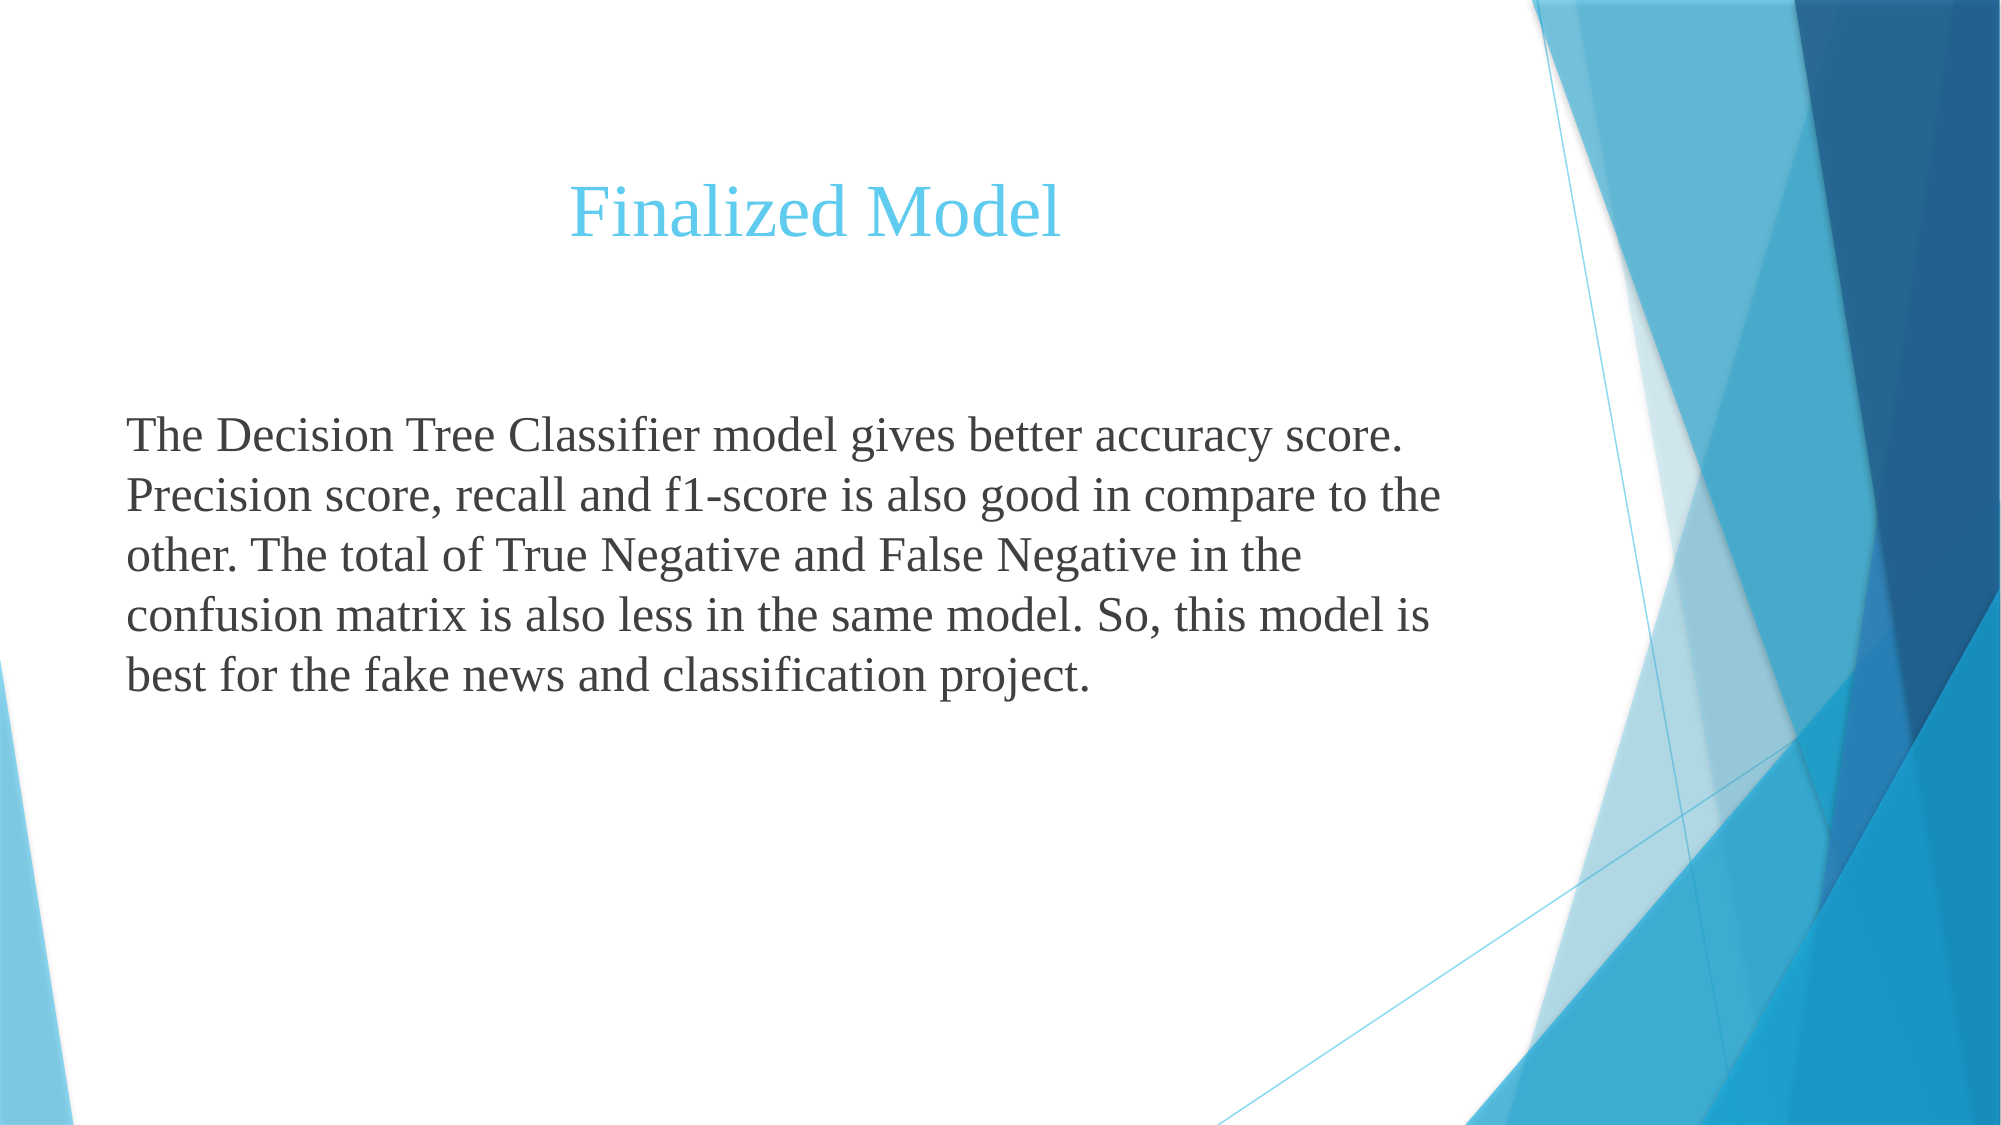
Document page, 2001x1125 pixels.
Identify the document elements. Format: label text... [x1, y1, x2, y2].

list The Decision Tree Classifier model gives better accuracy score. Precision score, recall and f1-score is also good in compare to the other. The total of True Negative and False Negative in the confusion matrix is also less in the same model. So, this model is best for the fake news and classification project. [111, 393, 1522, 992]
title Finalized Model [111, 154, 1522, 317]
